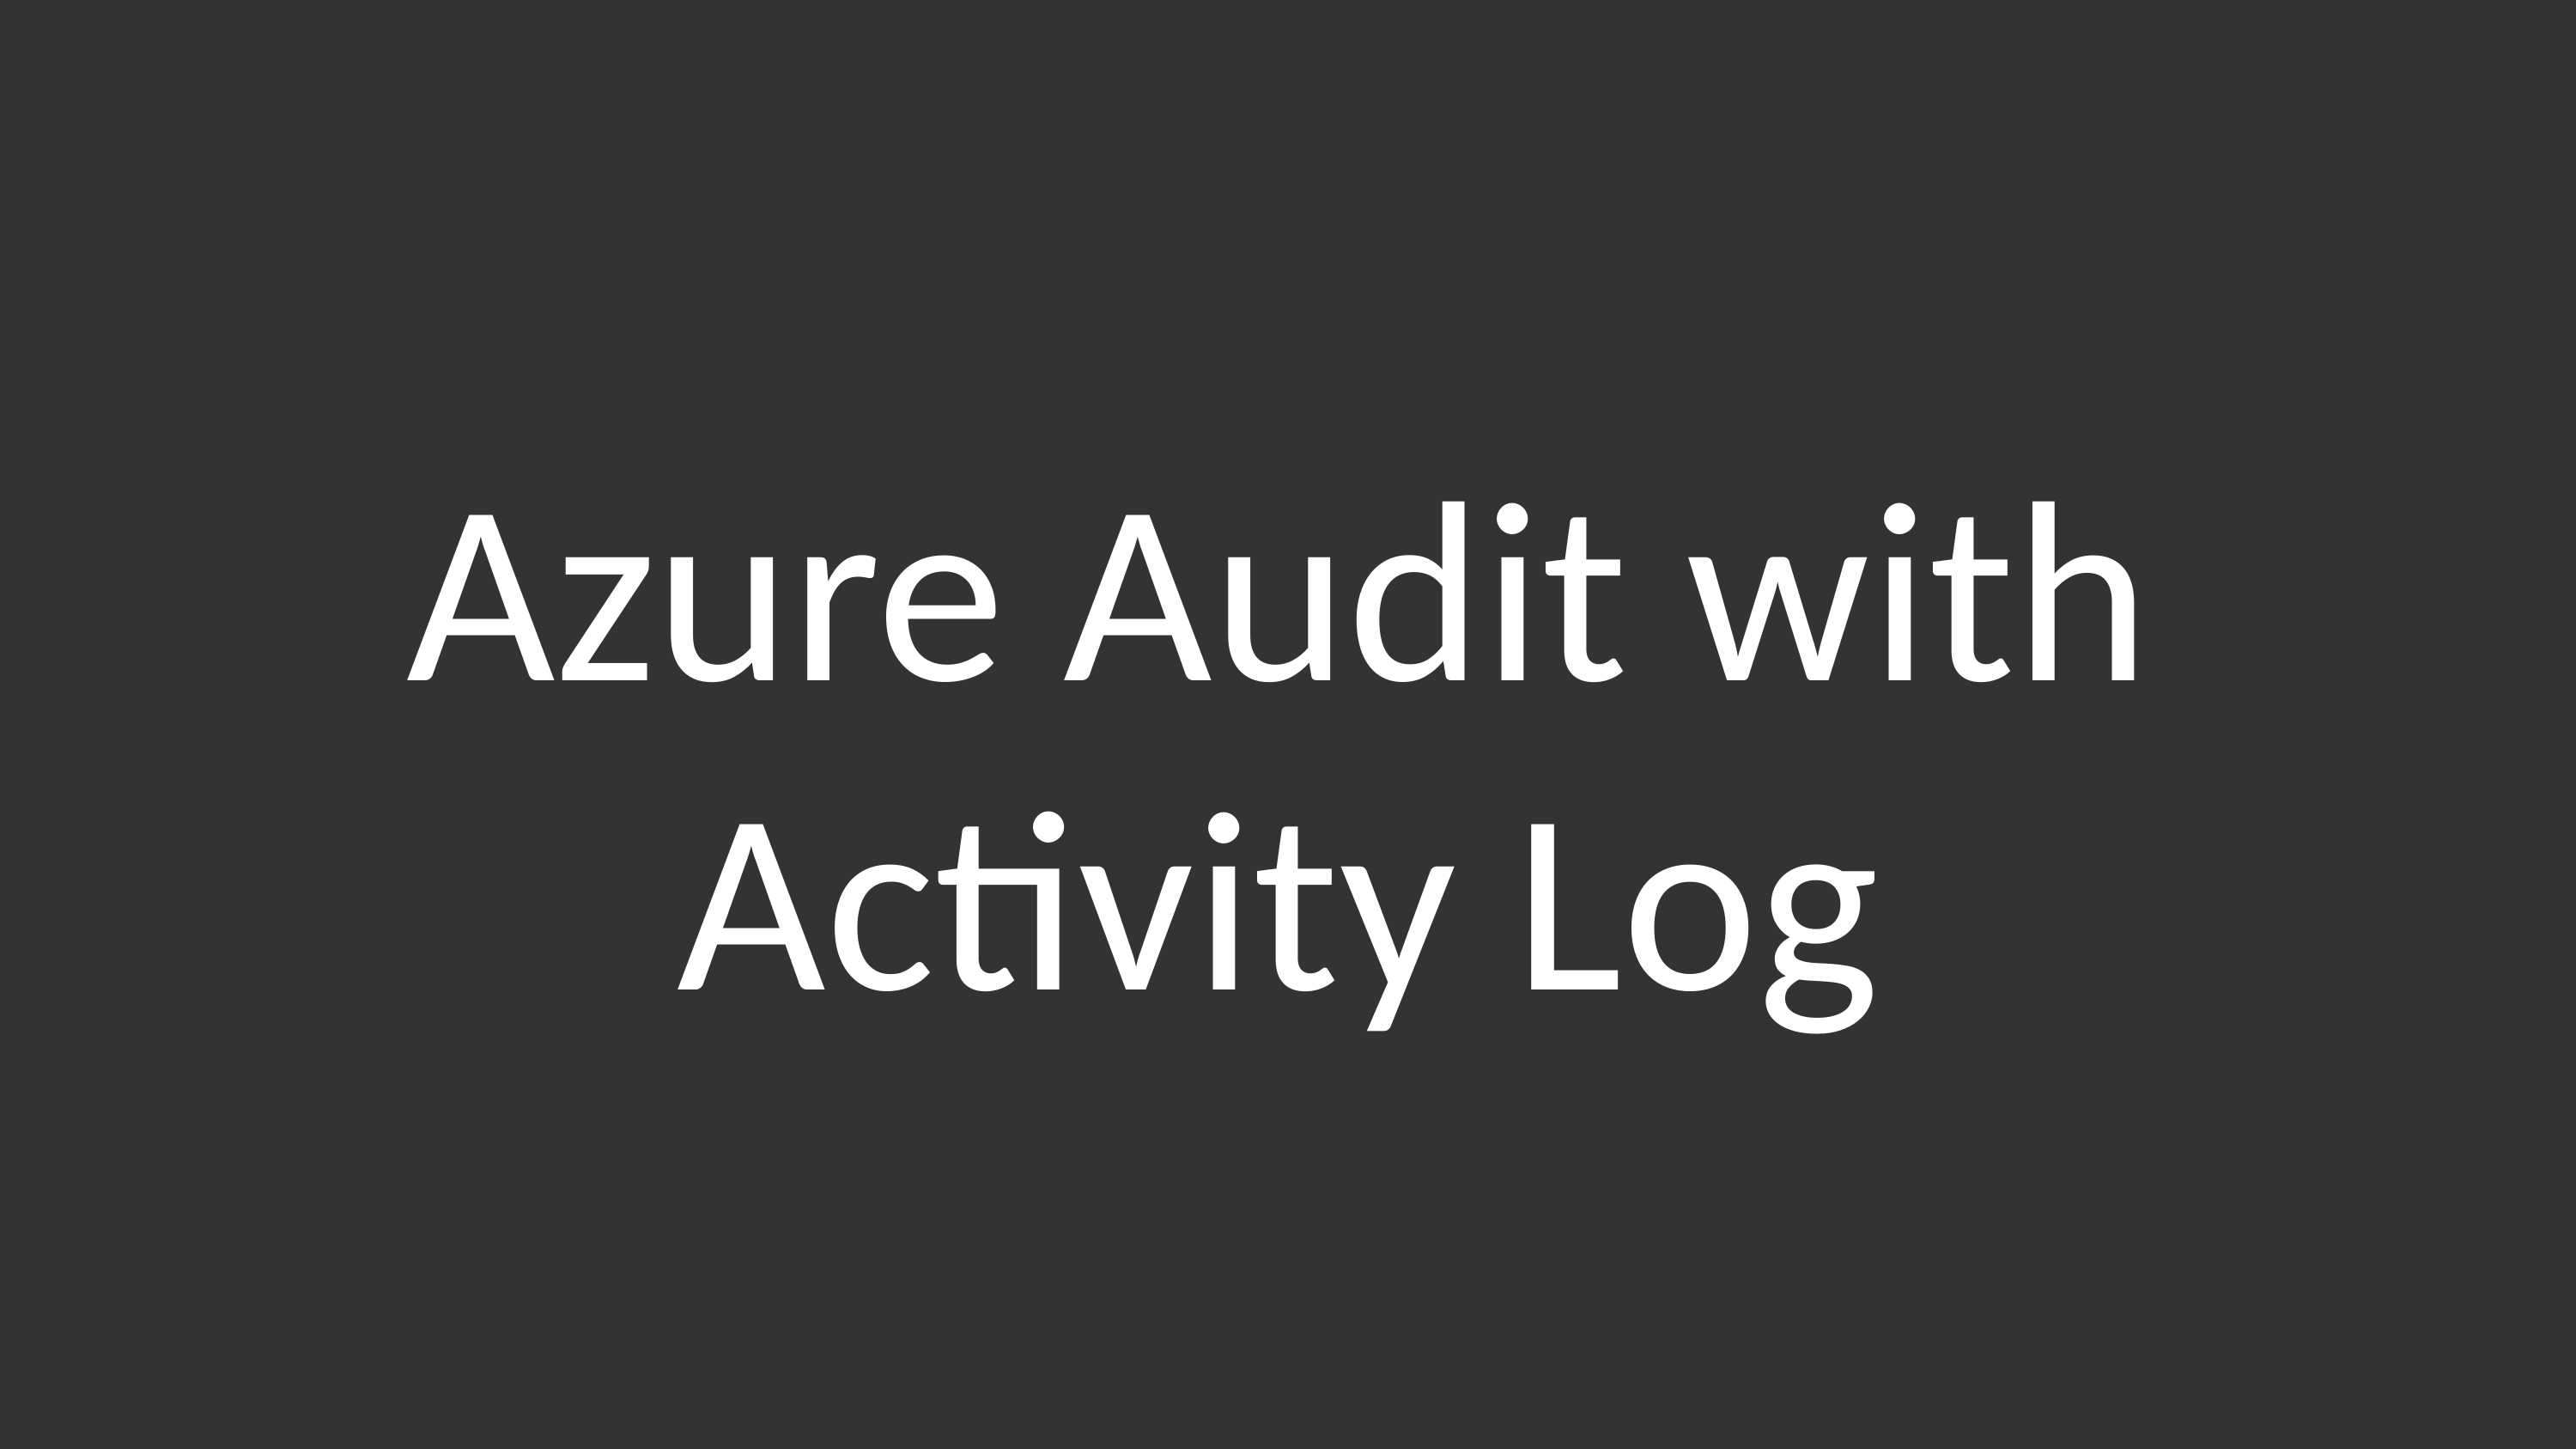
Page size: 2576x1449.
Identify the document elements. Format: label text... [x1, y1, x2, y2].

title Azure Audit with Activity Log [148, 155, 2410, 1308]
